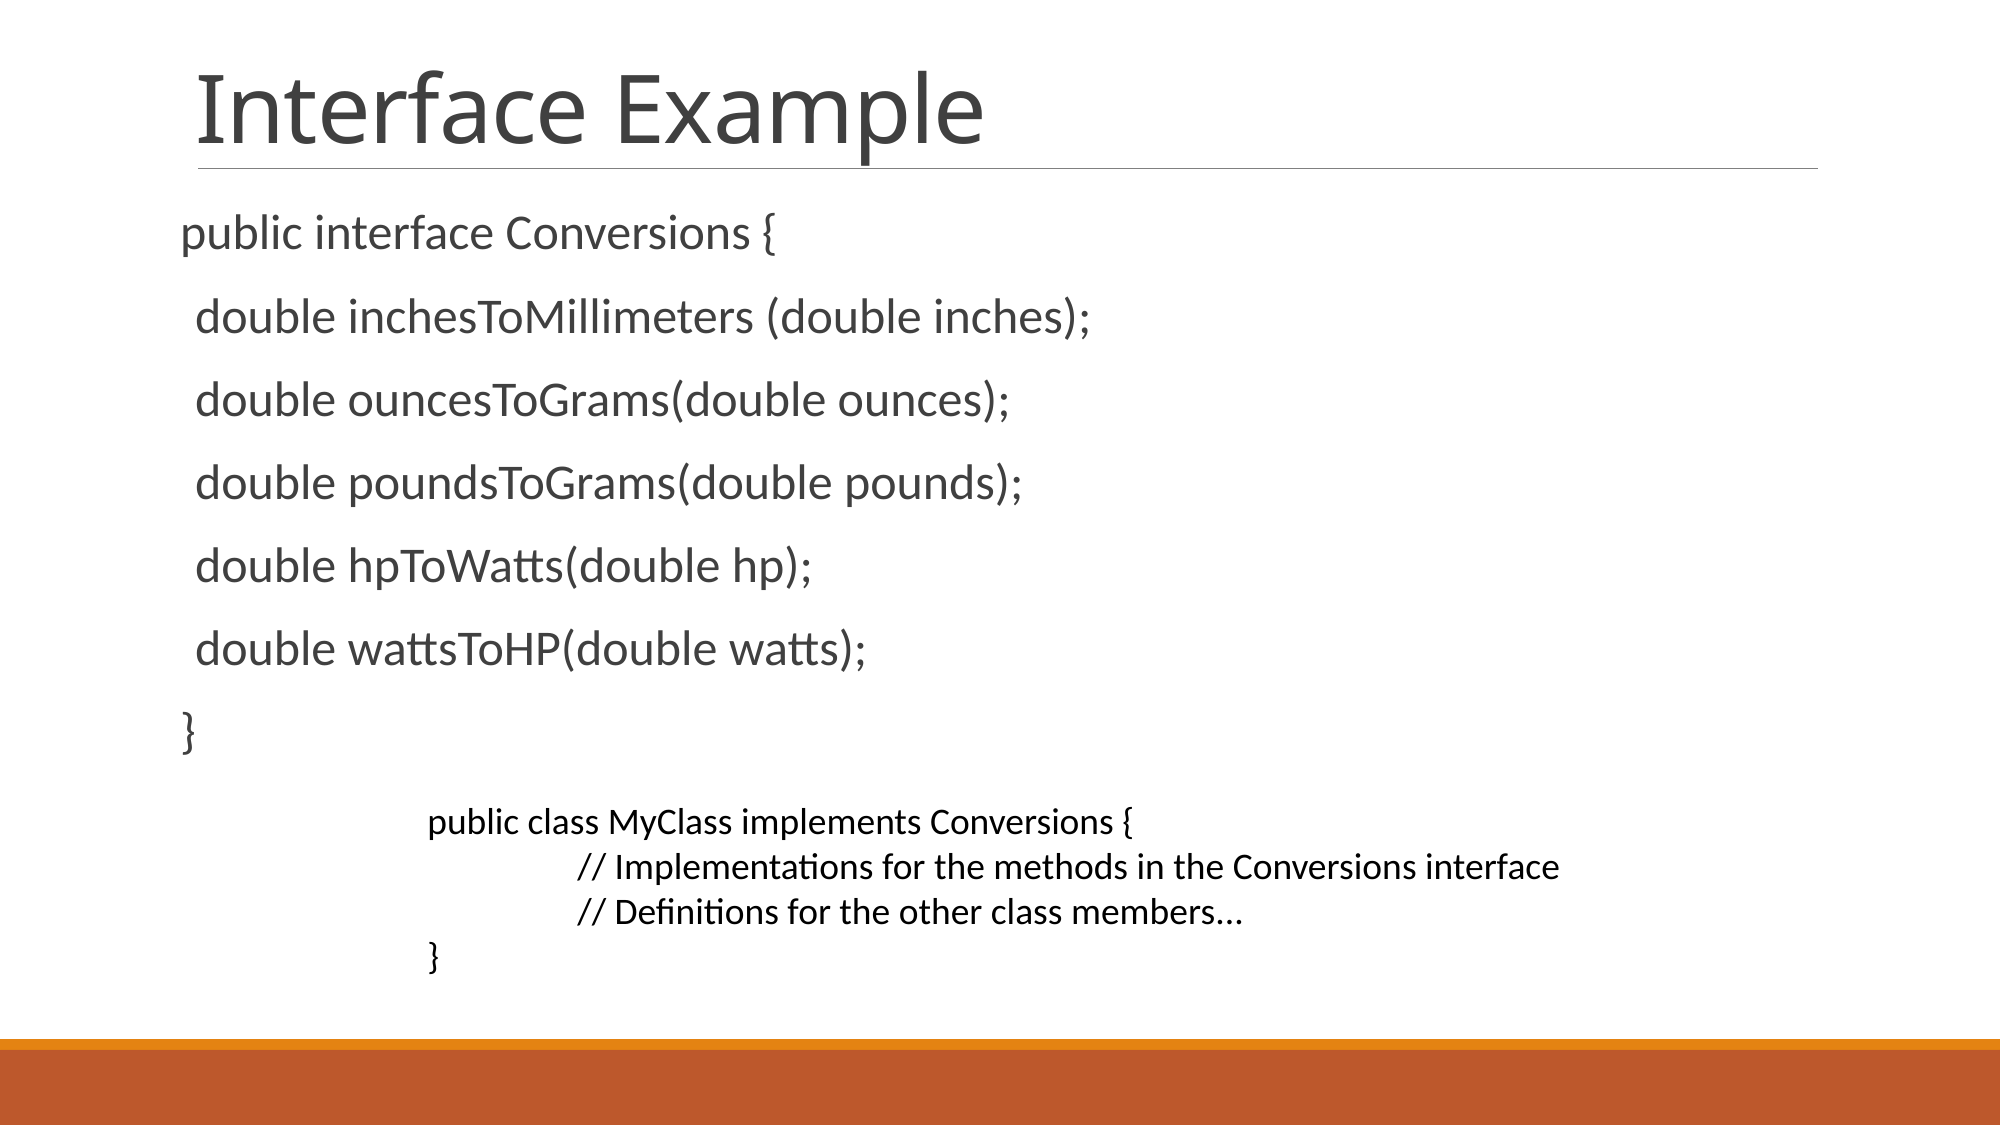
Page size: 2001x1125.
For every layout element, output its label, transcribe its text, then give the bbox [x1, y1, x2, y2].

list public interface Conversions { double inchesToMillimeters (double inches); double ouncesToGrams(double ounces); double poundsToGrams(double pounds); double hpToWatts(double hp); double wattsToHP(double watts); } [180, 199, 1830, 963]
title Interface Example [180, 58, 1830, 171]
text_box public class MyClass implements Conversions { // Implementations for the methods in the Conversions interface // Definitions for the other class members... } [412, 789, 1700, 985]
